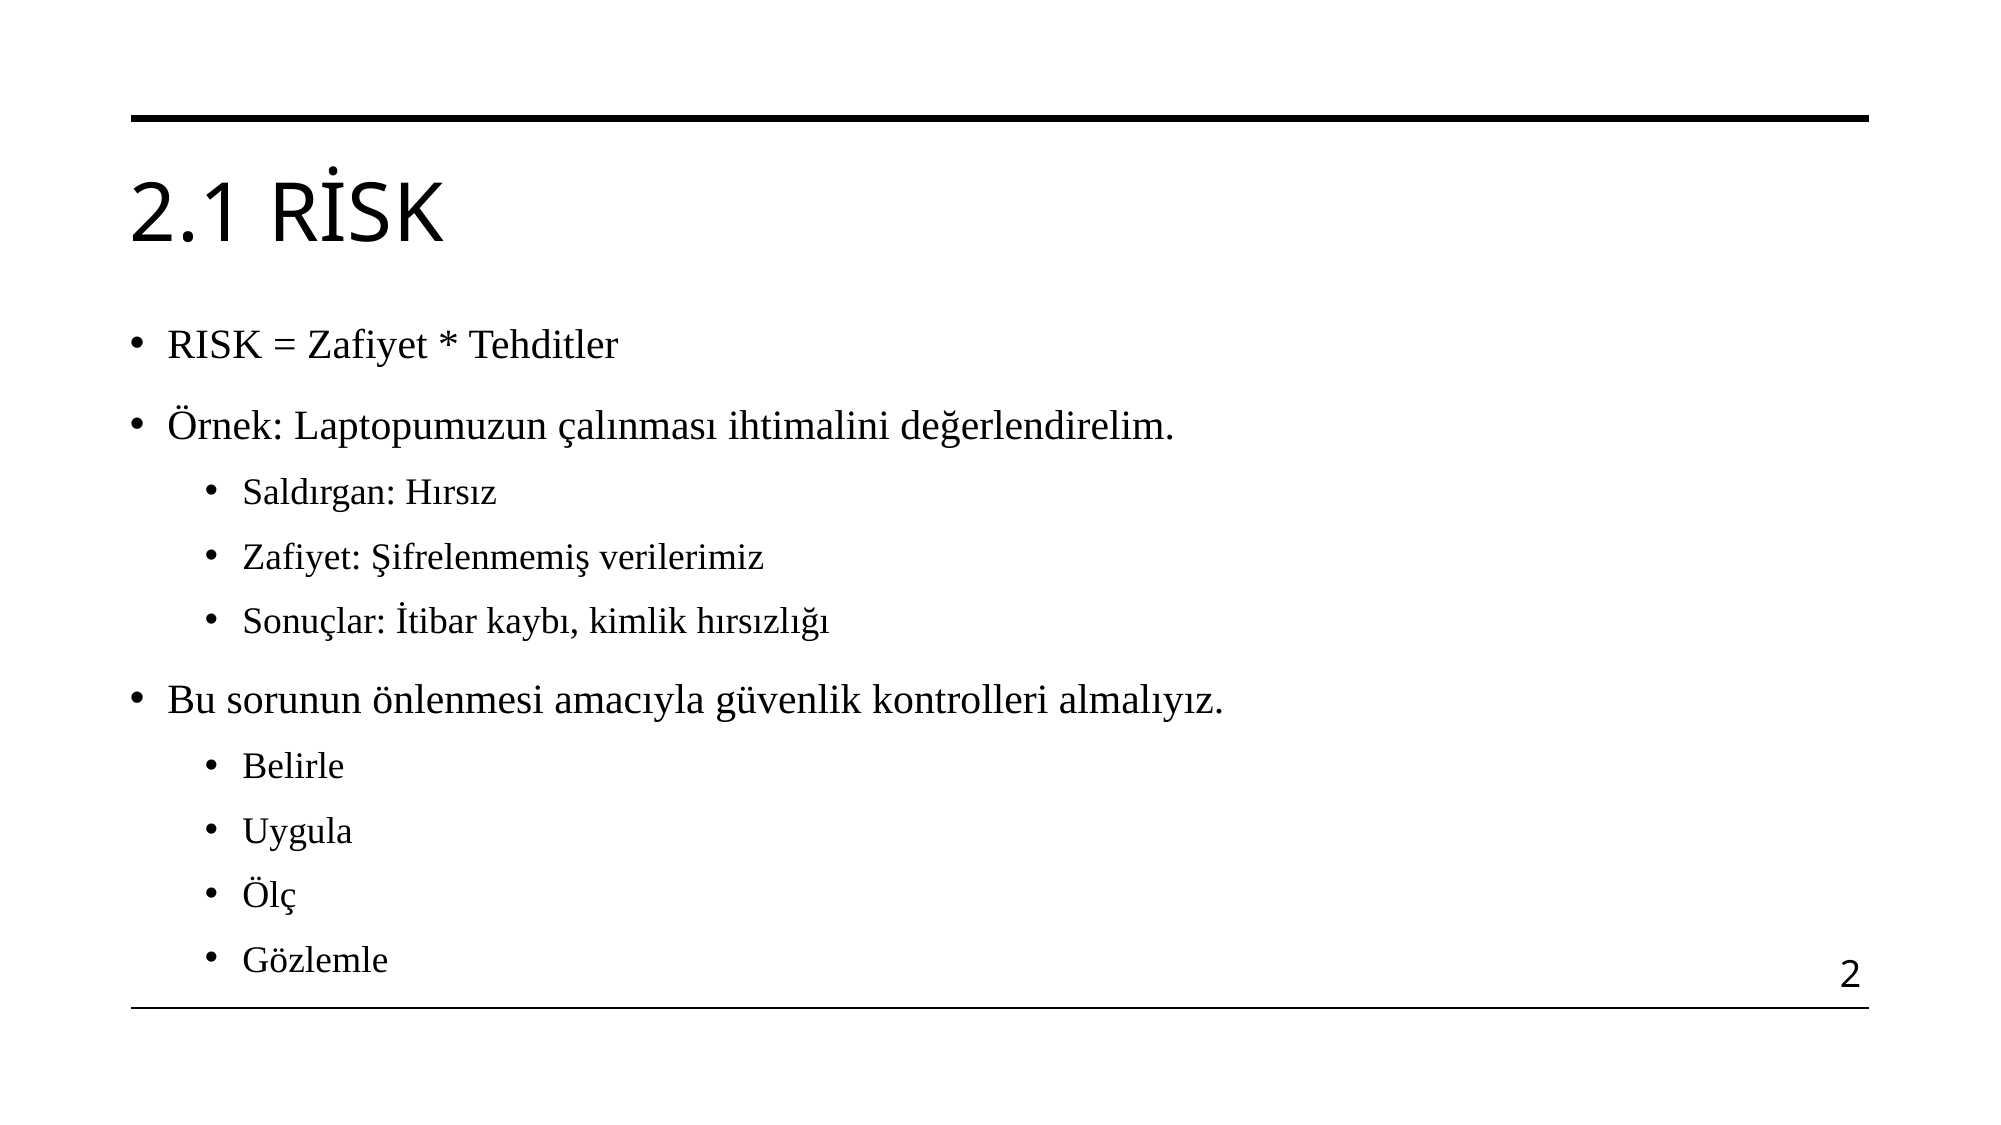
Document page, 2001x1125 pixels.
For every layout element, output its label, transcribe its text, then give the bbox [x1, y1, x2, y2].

list RISK = Zafiyet * Tehditler Örnek: Laptopumuzun çalınması ihtimalini değerlendirelim. Saldırgan: Hırsız Zafiyet: Şifrelenmemiş verilerimiz Sonuçlar: İtibar kaybı, kimlik hırsızlığı Bu sorunun önlenmesi amacıyla güvenlik kontrolleri almalıyız. Belirle Uygula Ölç Gözlemle [114, 299, 1869, 1007]
text_box 2 [1824, 942, 1869, 1002]
title 2.1 RisK [114, 152, 1869, 267]
